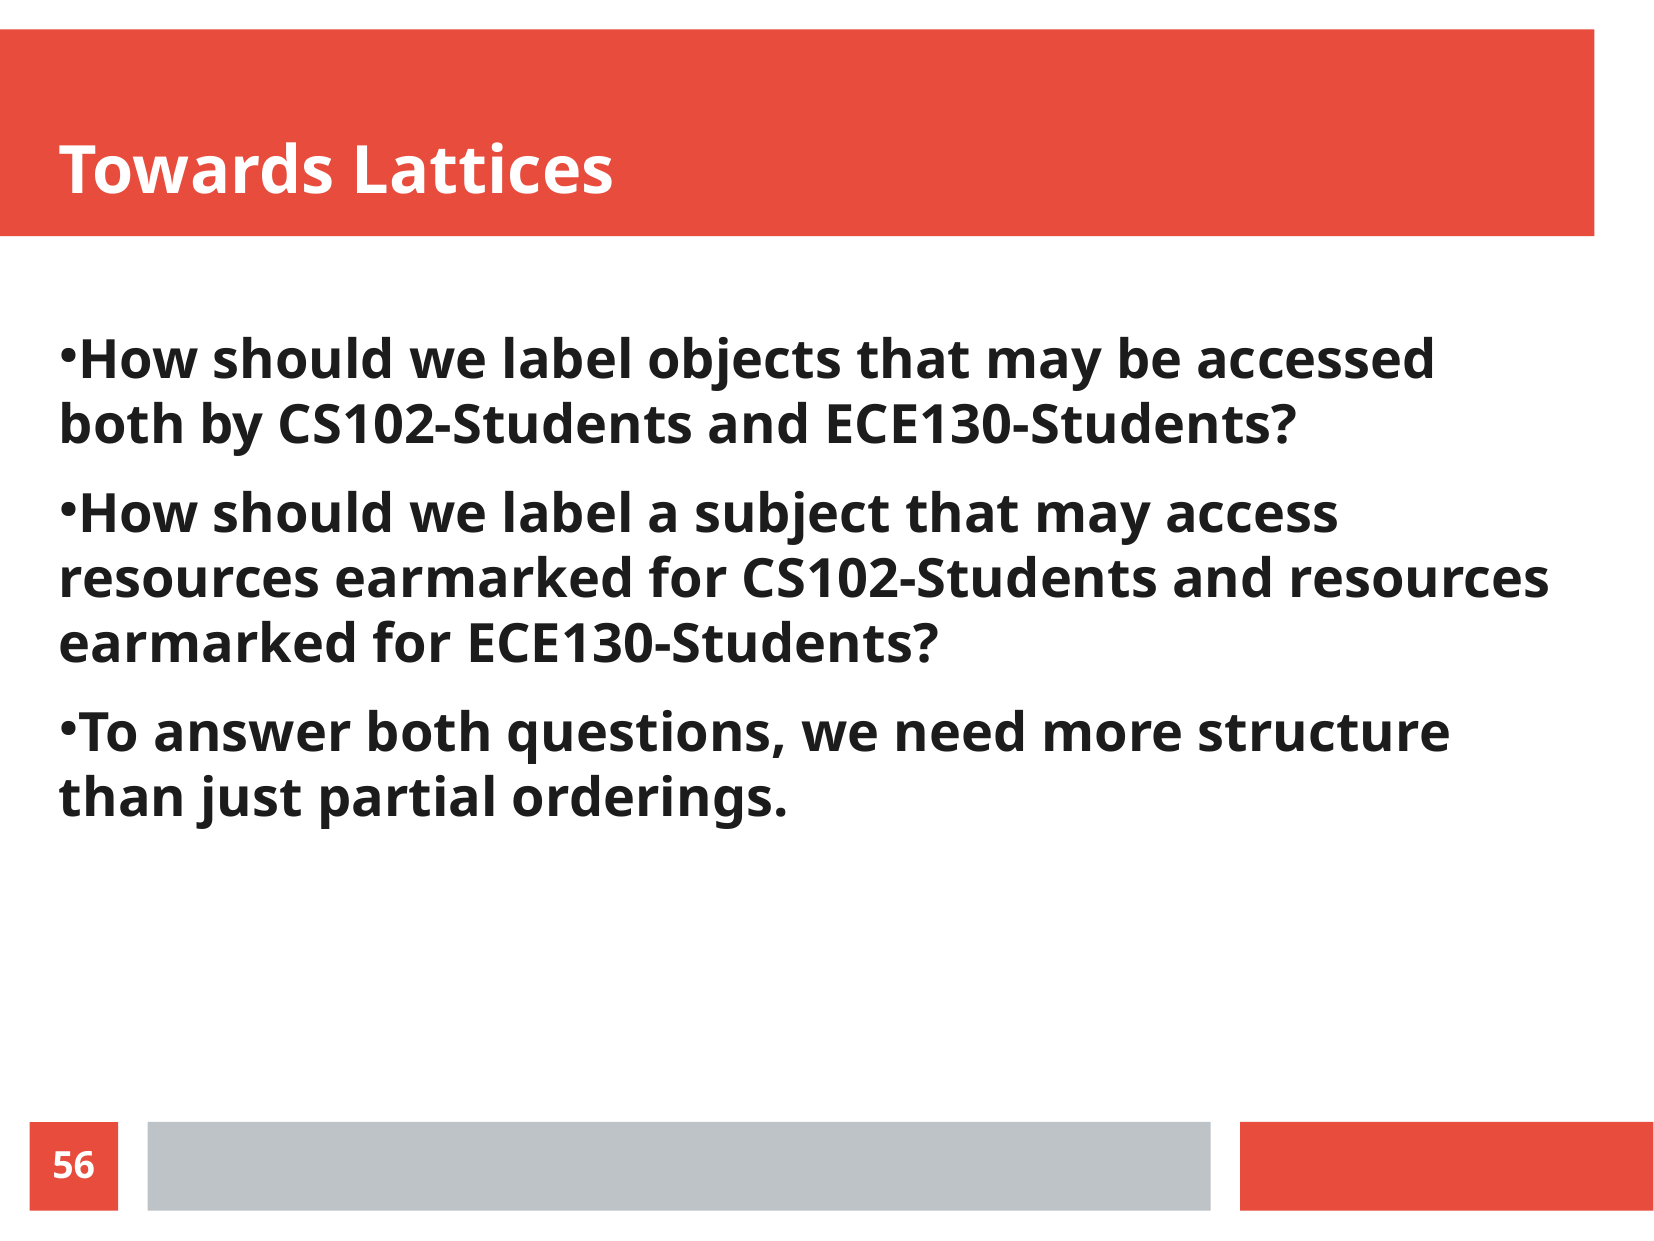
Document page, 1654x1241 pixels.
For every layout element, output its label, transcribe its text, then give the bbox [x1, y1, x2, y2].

list How should we label objects that may be accessed both by CS102-Students and ECE130-Students? How should we label a subject that may access resources earmarked for CS102-Students and resources earmarked for ECE130-Students? To answer both questions, we need more structure than just partial orderings. [59, 324, 1565, 1093]
slide_number 56 [29, 1122, 119, 1211]
title Towards Lattices [59, 59, 1595, 207]
